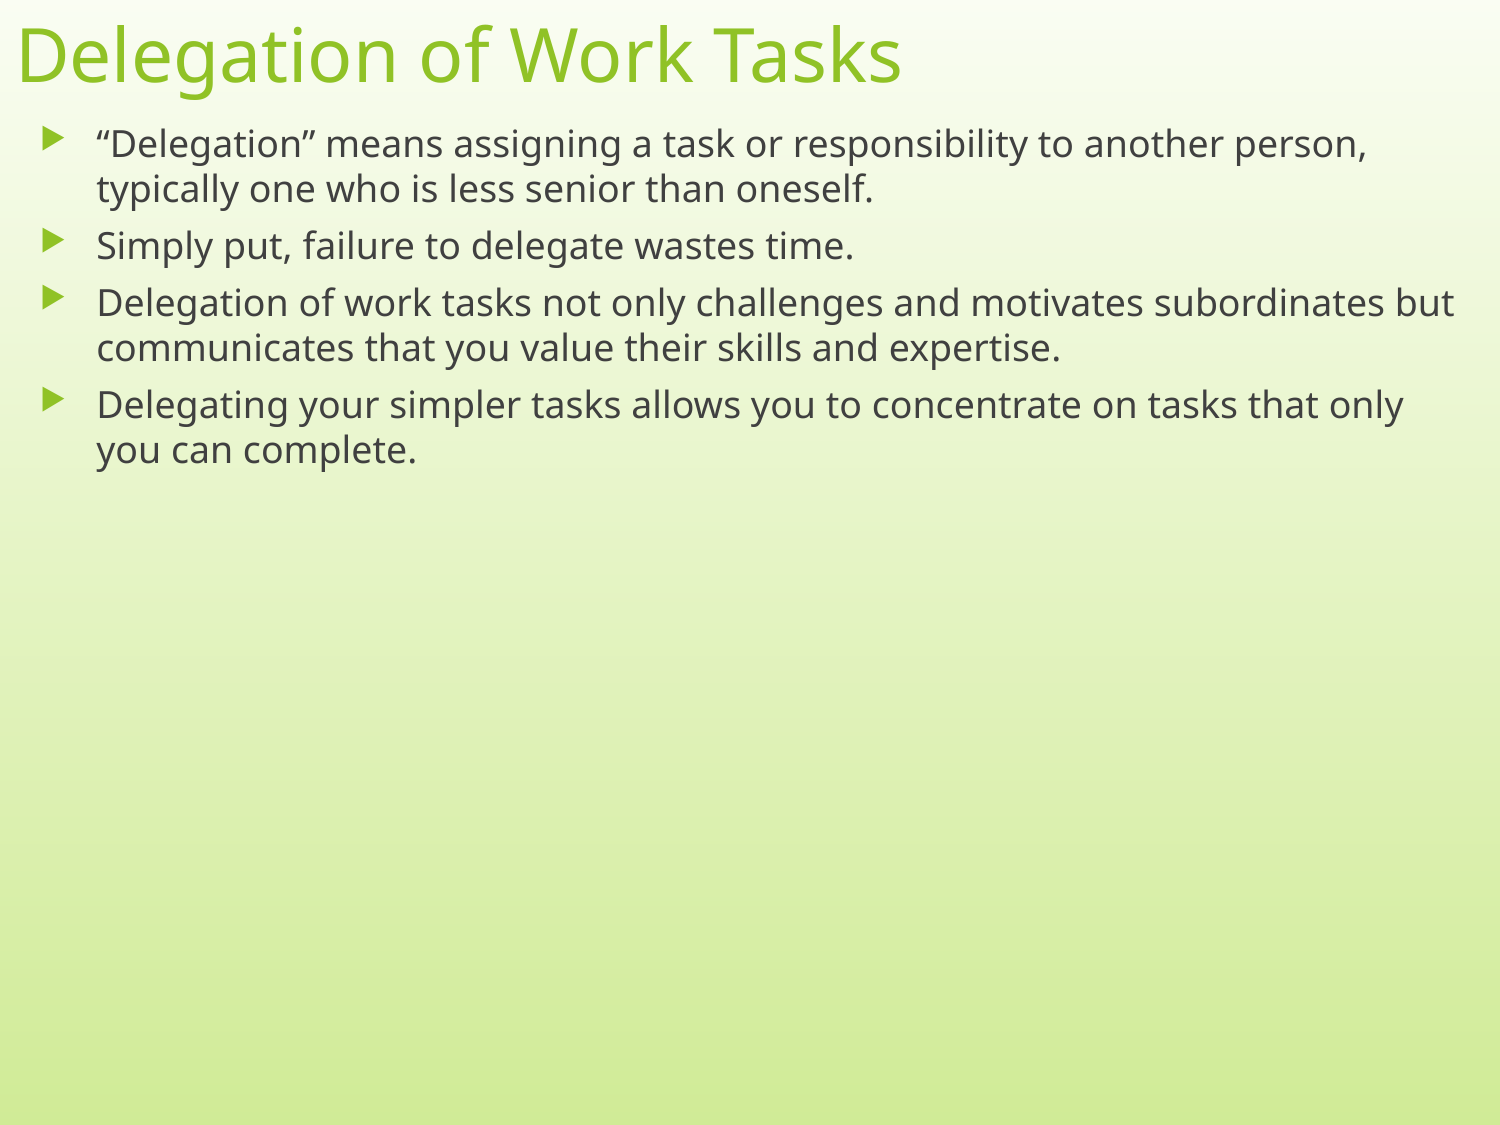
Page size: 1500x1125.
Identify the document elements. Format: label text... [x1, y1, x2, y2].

list “Delegation” means assigning a task or responsibility to another person, typically one who is less senior than oneself. Simply put, failure to delegate wastes time. Delegation of work tasks not only challenges and motivates subordinates but communicates that you value their skills and expertise. Delegating your simpler tasks allows you to concentrate on tasks that only you can complete. [24, 112, 1475, 975]
title Delegation of Work Tasks [0, 0, 1350, 130]
